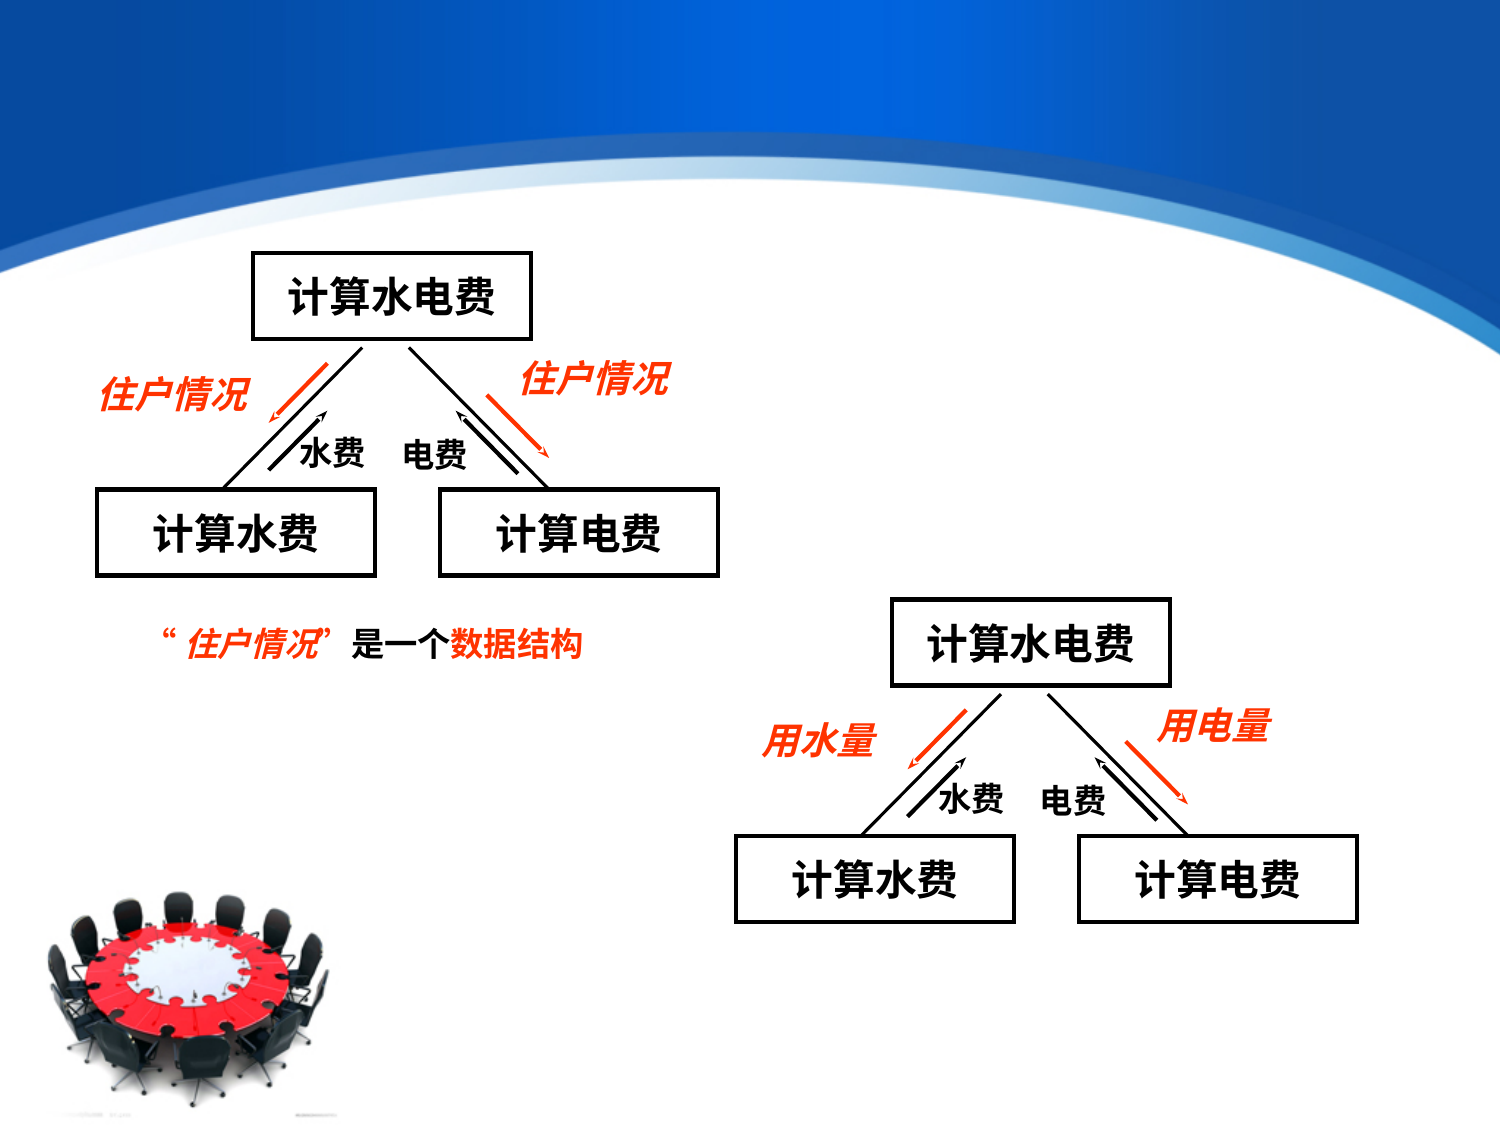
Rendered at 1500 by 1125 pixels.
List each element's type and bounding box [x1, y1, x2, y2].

text_box [81, 252, 737, 686]
picture [0, 0, 1500, 1125]
text_box [720, 599, 1376, 1018]
